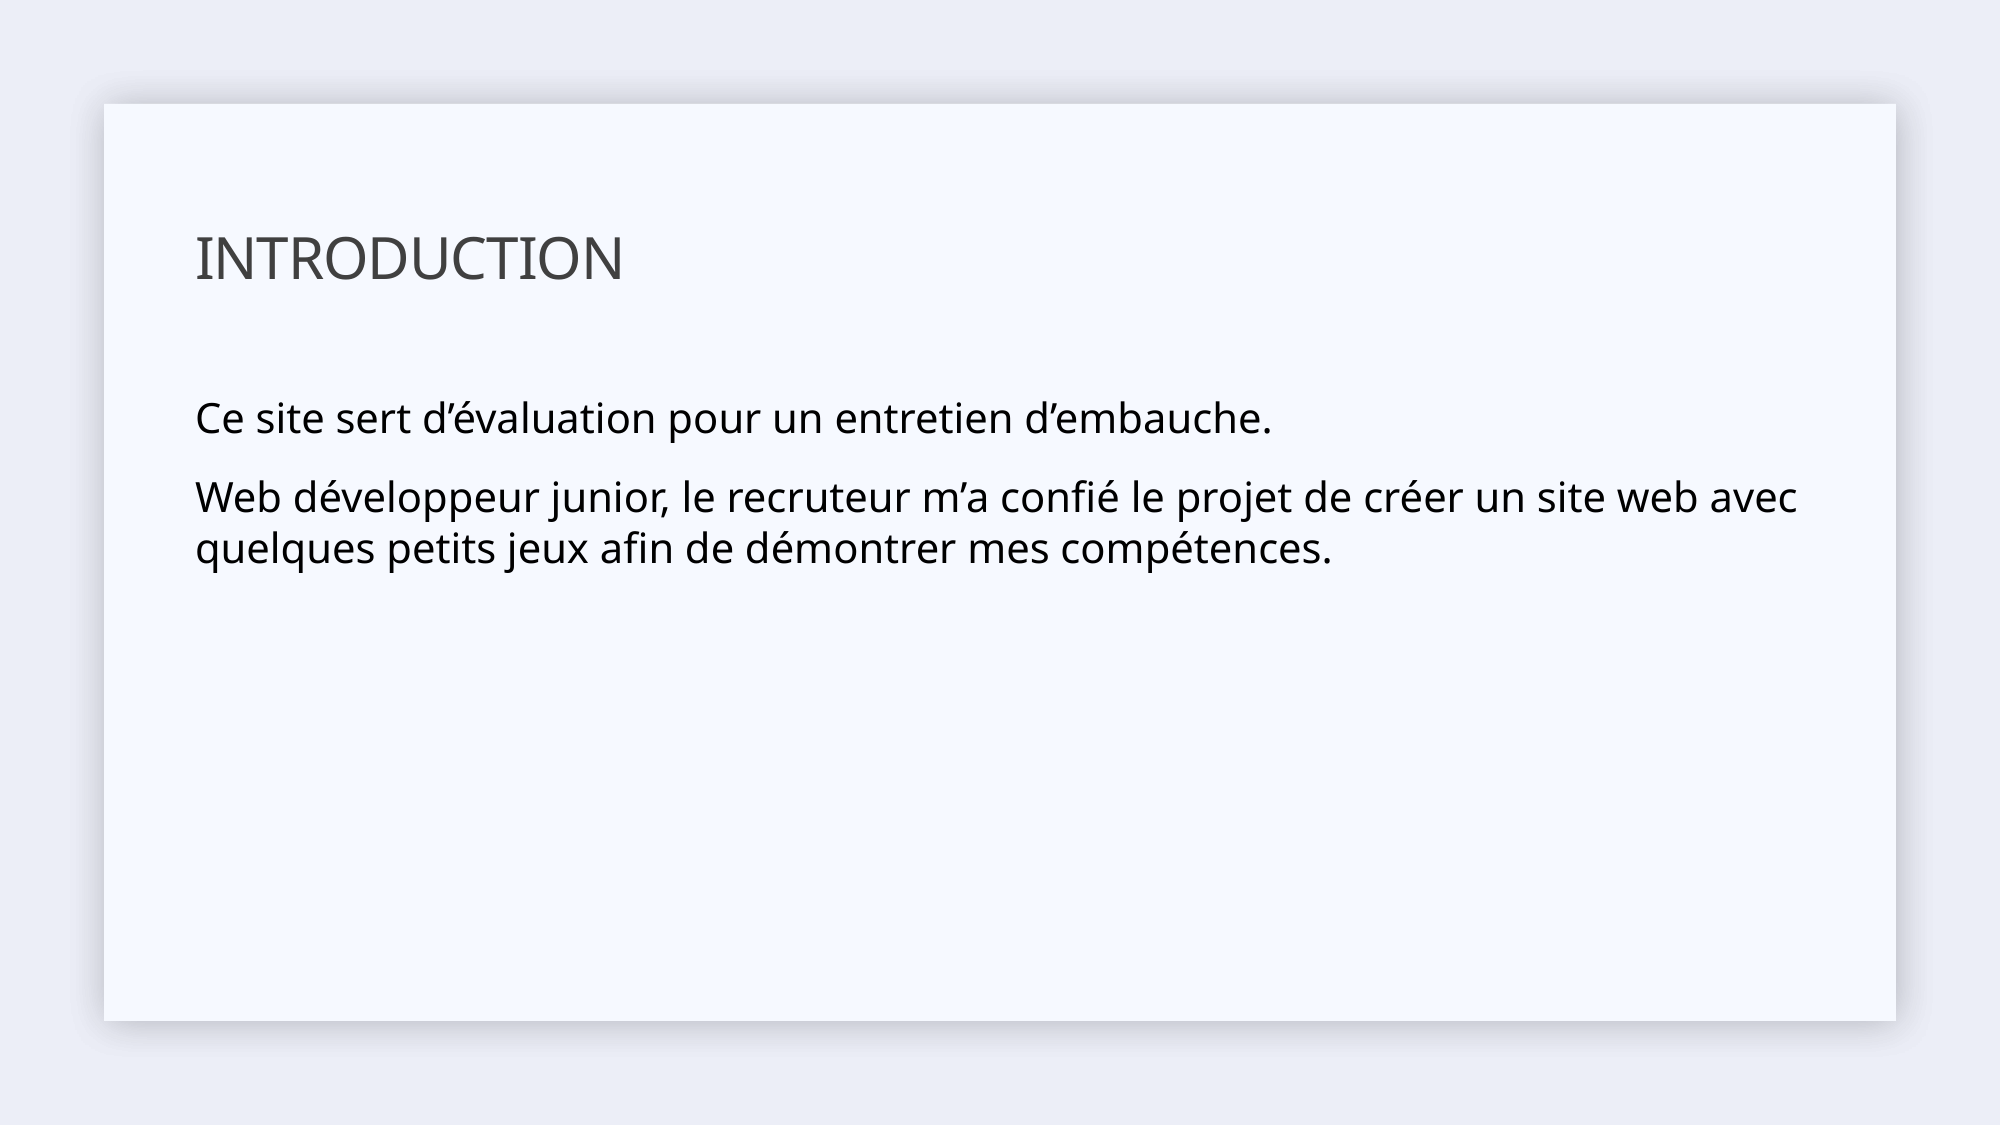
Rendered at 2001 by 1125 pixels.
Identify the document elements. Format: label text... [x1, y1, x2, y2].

list Ce site sert d’évaluation pour un entretien d’embauche. Web développeur junior, le recruteur m’a confié le projet de créer un site web avec quelques petits jeux afin de démontrer mes compétences. [180, 384, 1830, 1002]
title Introduction [180, 154, 1830, 367]
